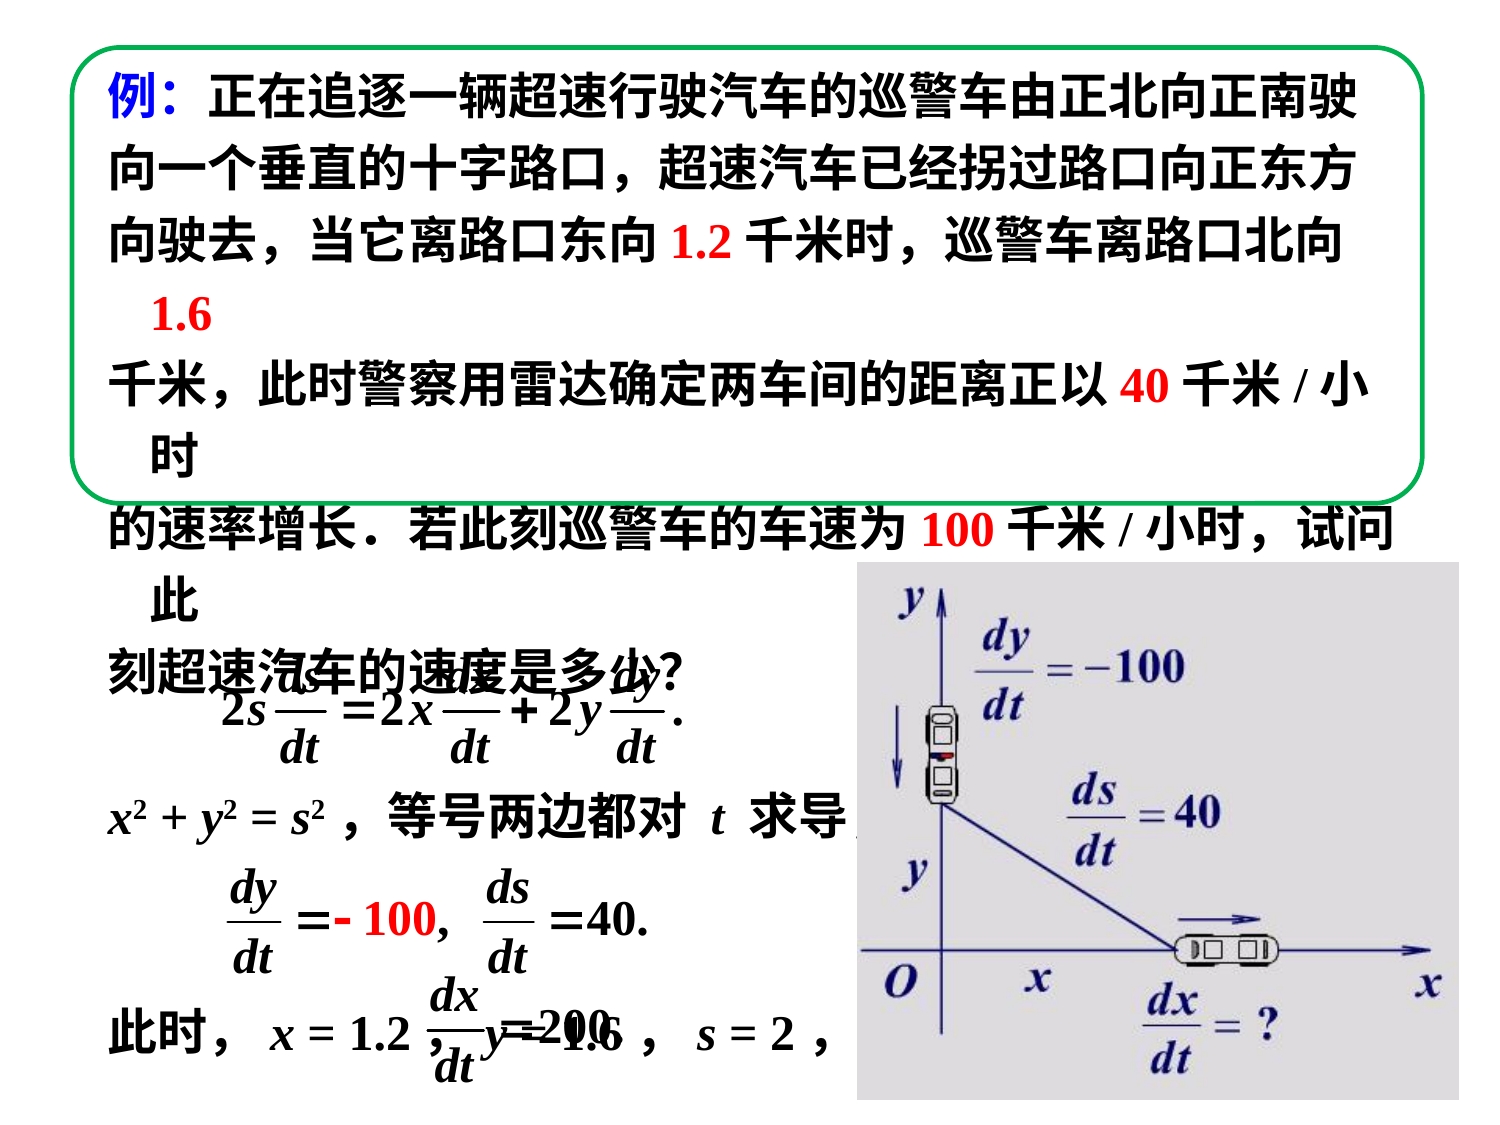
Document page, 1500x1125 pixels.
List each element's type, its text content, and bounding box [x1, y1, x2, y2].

list 例：正在追逐一辆超速行驶汽车的巡警车由正北向正南驶 向一个垂直的十字路口，超速汽车已经拐过路口向正东方 向驶去，当它离路口东向1.2千米时，巡警车离路口北向1.6 千米，此时警察用雷达确定两车间的距离正以40千米/小时 的速率增长．若此刻巡警车的车速为100千米/小时，试问此 刻超速汽车的速度是多少？ x2 + y2 = s2，等号两边都对 t 求导， 此时，x = 1.2，y = 1.6，s = 2， 代入数据，得 [74, 44, 1426, 1125]
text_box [212, 641, 692, 776]
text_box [218, 851, 656, 986]
picture [856, 562, 1459, 1101]
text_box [418, 994, 632, 1095]
text_box [72, 47, 1423, 504]
